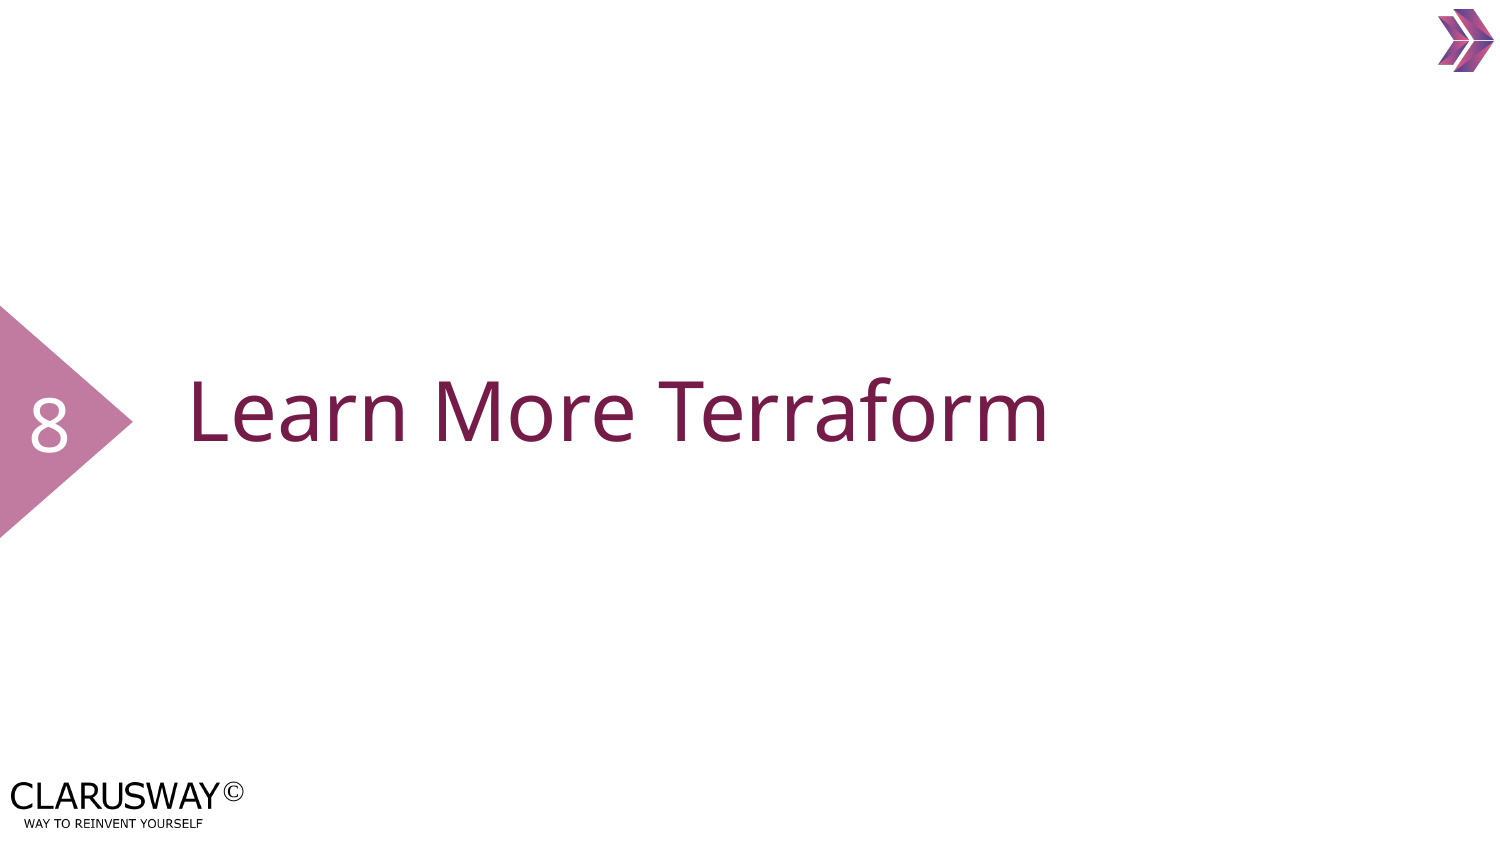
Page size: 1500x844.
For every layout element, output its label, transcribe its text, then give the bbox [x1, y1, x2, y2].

picture [11, 782, 220, 828]
picture [1438, 9, 1494, 72]
text_box Learn More Terraform [171, 369, 1261, 466]
text_box 8 [0, 306, 100, 540]
